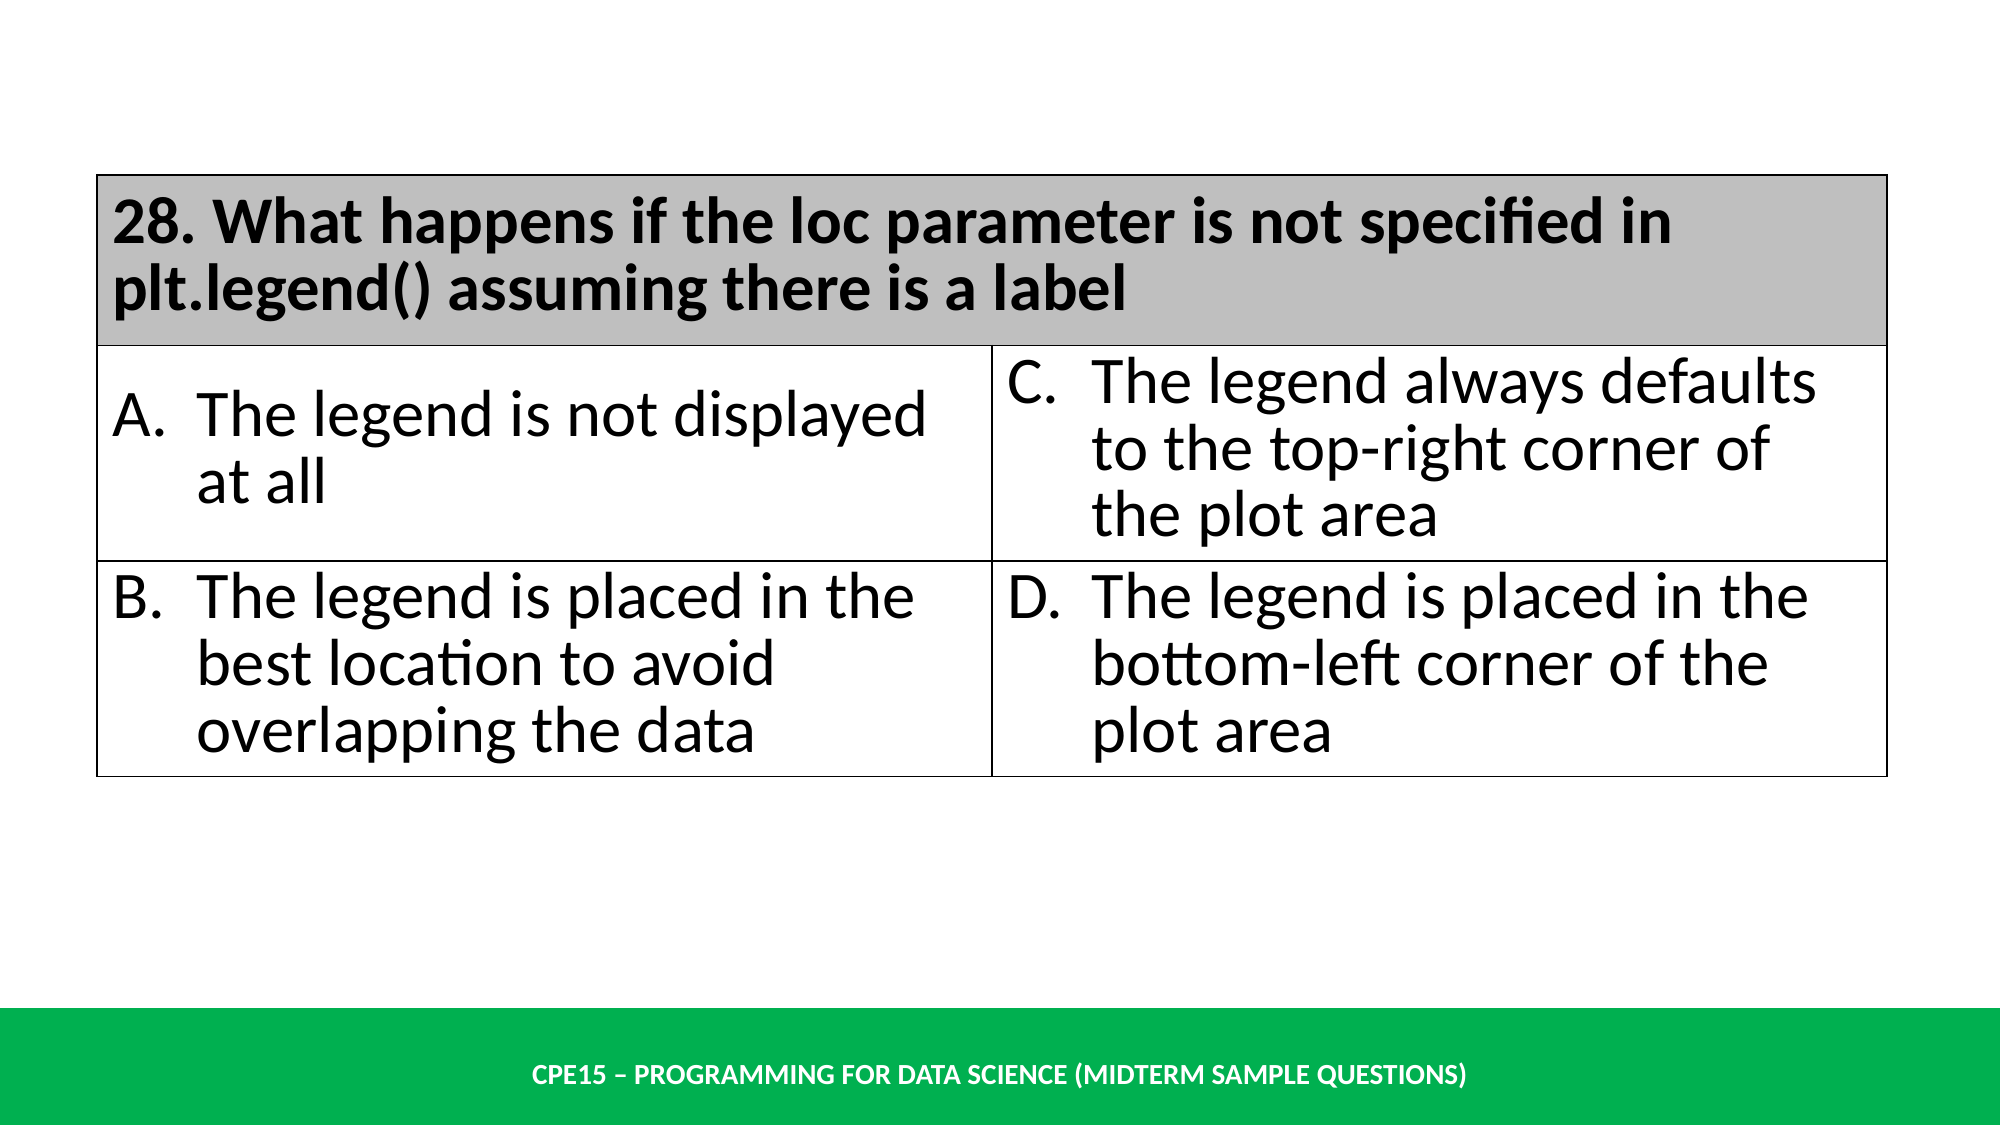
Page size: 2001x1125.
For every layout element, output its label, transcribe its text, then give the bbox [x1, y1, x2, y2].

table_cell The legend is placed in the bottom-left corner of the plot area [993, 562, 1886, 776]
table_cell The legend is placed in the best location to avoid overlapping the data [98, 562, 991, 776]
table_header 28. What happens if the loc parameter is not specified in plt.legend() assuming there is a label [98, 176, 1886, 345]
table_cell The legend is not displayed at all [98, 346, 991, 560]
table_cell The legend always defaults to the top-right corner of the plot area [993, 346, 1886, 560]
